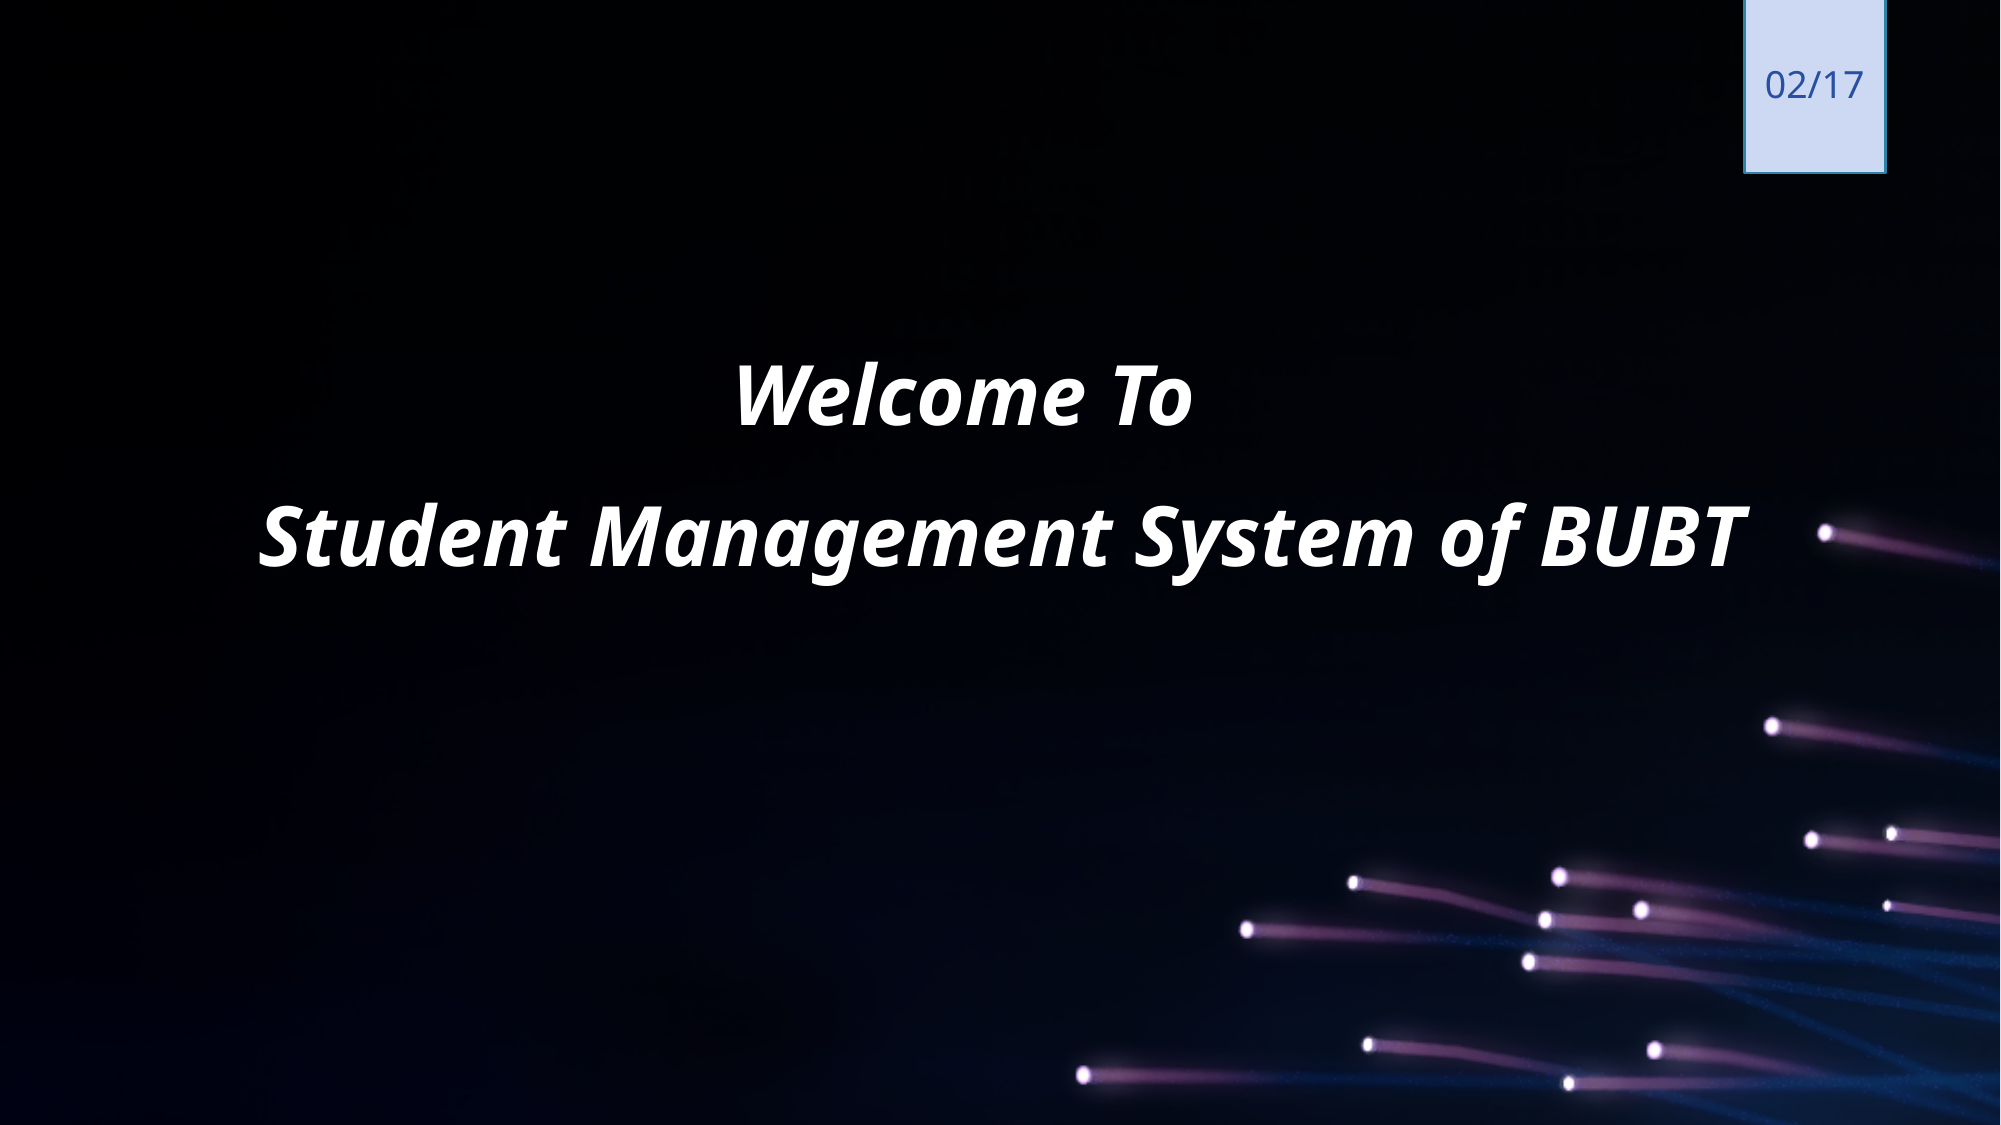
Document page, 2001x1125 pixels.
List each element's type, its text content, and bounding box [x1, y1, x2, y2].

list Welcome To Student Management System of BUBT [221, 141, 1831, 950]
text_box 02/17 [1743, 0, 1887, 174]
picture [0, 0, 2001, 1125]
